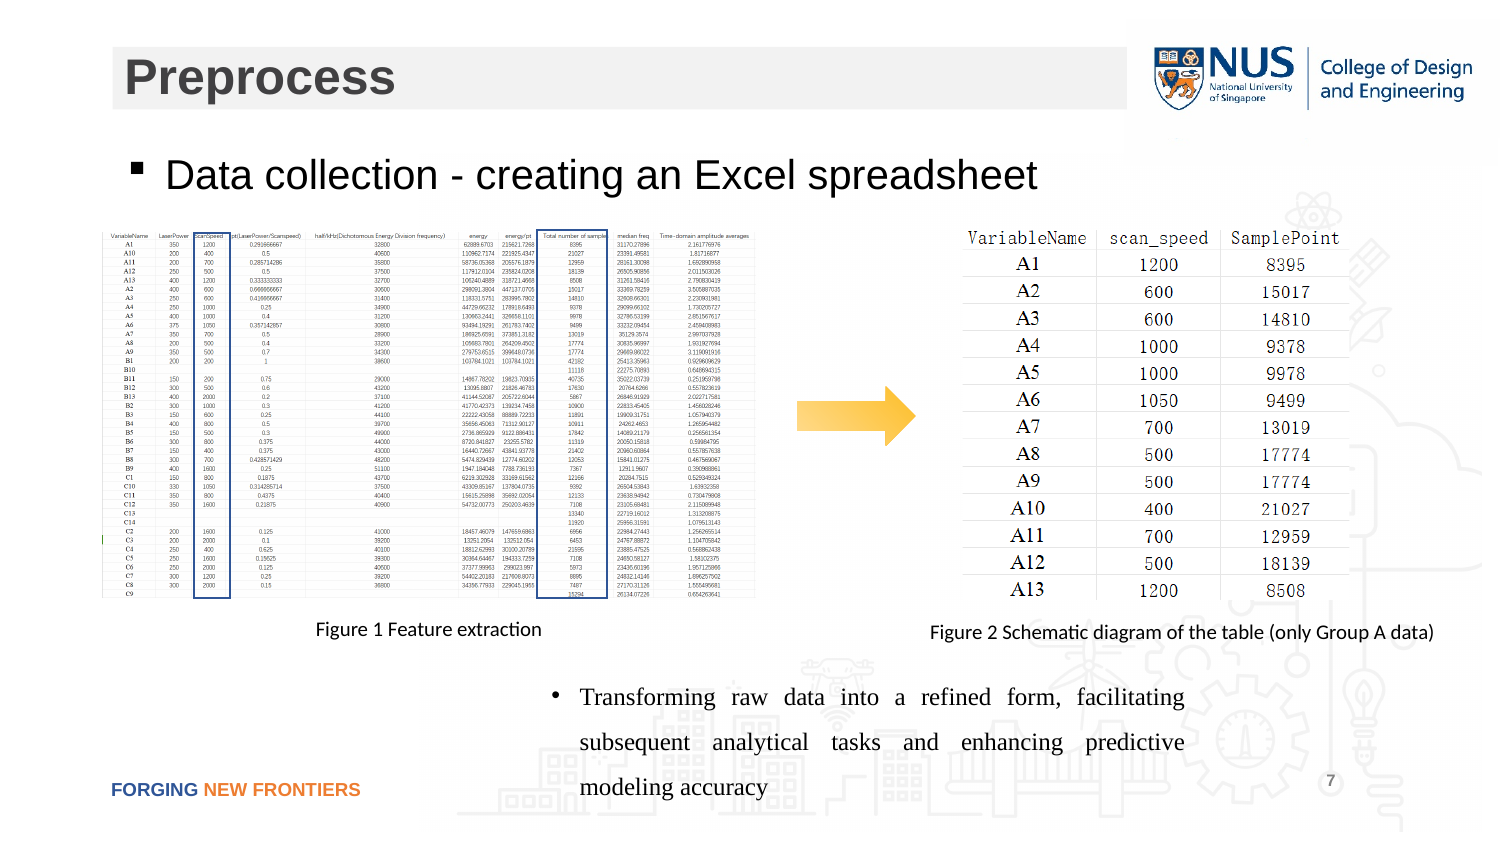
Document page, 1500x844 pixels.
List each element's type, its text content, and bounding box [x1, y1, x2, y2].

picture [1124, 19, 1500, 166]
picture [102, 232, 756, 598]
text_box [796, 383, 917, 448]
list Data collection - creating an Excel spreadsheet [112, 146, 1175, 735]
picture [962, 230, 1350, 600]
text_box Figure 1 Feature extraction [301, 607, 562, 648]
title Preprocess [112, 46, 1127, 110]
text_box Transforming raw data into a refined form, facilitating subsequent analytical tasks and enhancing predictive modeling accuracy [536, 657, 1201, 808]
text_box Figure 2 Schematic diagram of the table (only Group A data) [915, 610, 1460, 651]
